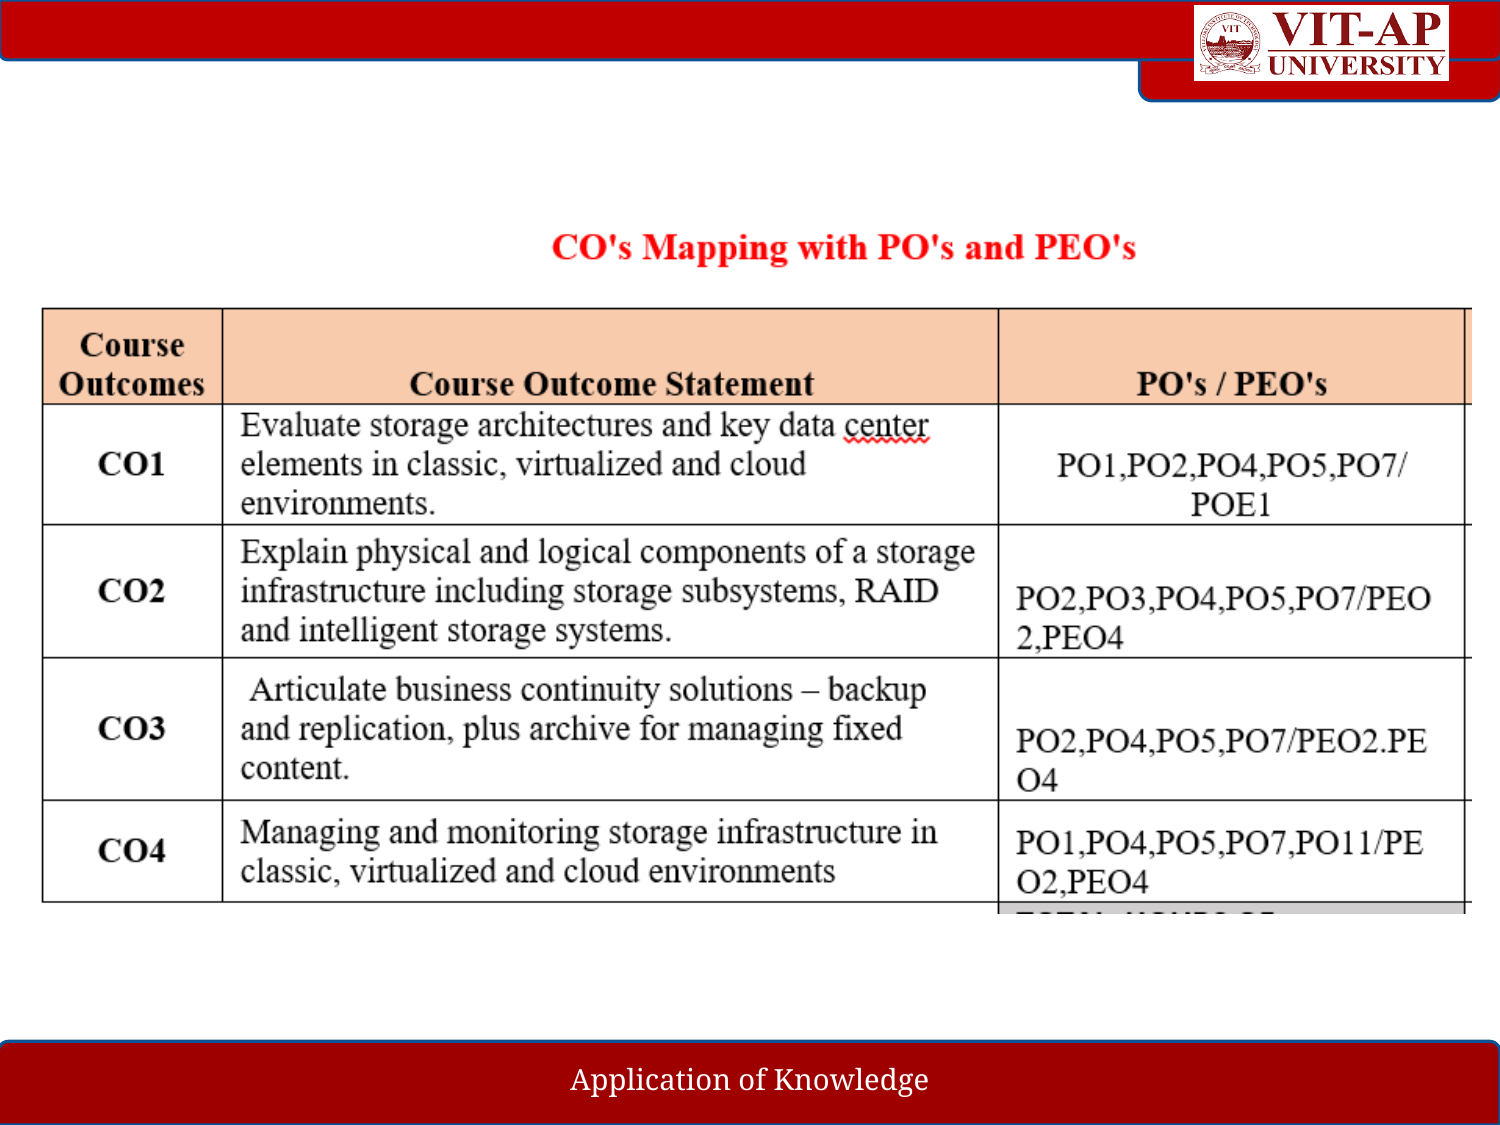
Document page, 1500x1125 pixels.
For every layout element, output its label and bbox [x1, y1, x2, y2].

picture [1194, 5, 1449, 81]
picture [28, 211, 1472, 914]
